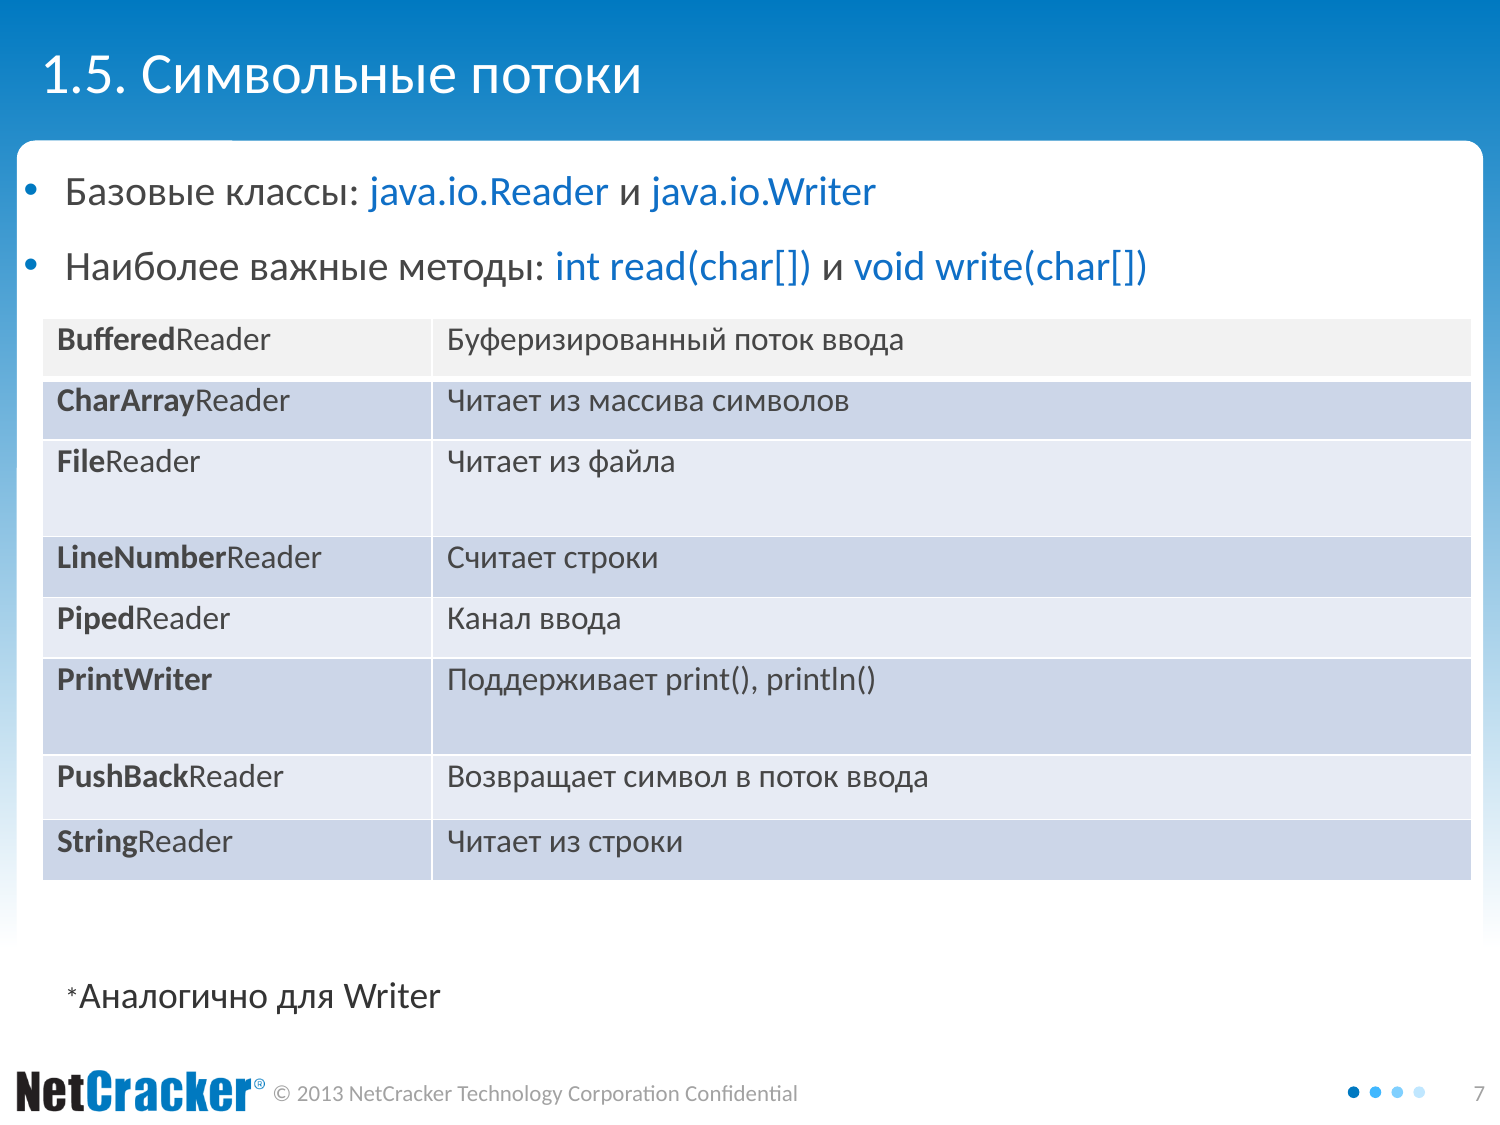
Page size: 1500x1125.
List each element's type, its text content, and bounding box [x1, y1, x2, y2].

text_box *Аналогично для Writer [49, 963, 457, 1024]
title 1.5. Символьные потоки [16, 0, 1483, 141]
table_cell Возвращает символ в поток ввода [433, 756, 1471, 819]
table_cell Читает из массива символов [433, 382, 1471, 439]
table_cell PrintWriter [43, 659, 431, 754]
table_cell PipedReader [43, 598, 431, 657]
table_header BufferedReader [43, 319, 431, 376]
table_cell Канал ввода [433, 598, 1471, 657]
table_cell PushBackReader [43, 756, 431, 819]
picture [5, 1062, 272, 1122]
table_cell Поддерживает print(), println() [433, 659, 1471, 754]
table_cell LineNumberReader [43, 537, 431, 597]
table_cell Читает из строки [433, 820, 1471, 880]
table_header Буферизированный поток ввода [433, 319, 1471, 376]
table_cell FileReader [43, 441, 431, 536]
table_cell Считает строки [433, 537, 1471, 597]
table_cell StringReader [43, 820, 431, 880]
table_cell Читает из файла [433, 441, 1471, 536]
table_cell CharArrayReader [43, 382, 431, 439]
list Базовые классы: java.io.Reader и java.io.Writer Наиболее важные методы: int read(char[]) и void write(char[]) [0, 140, 1466, 1043]
